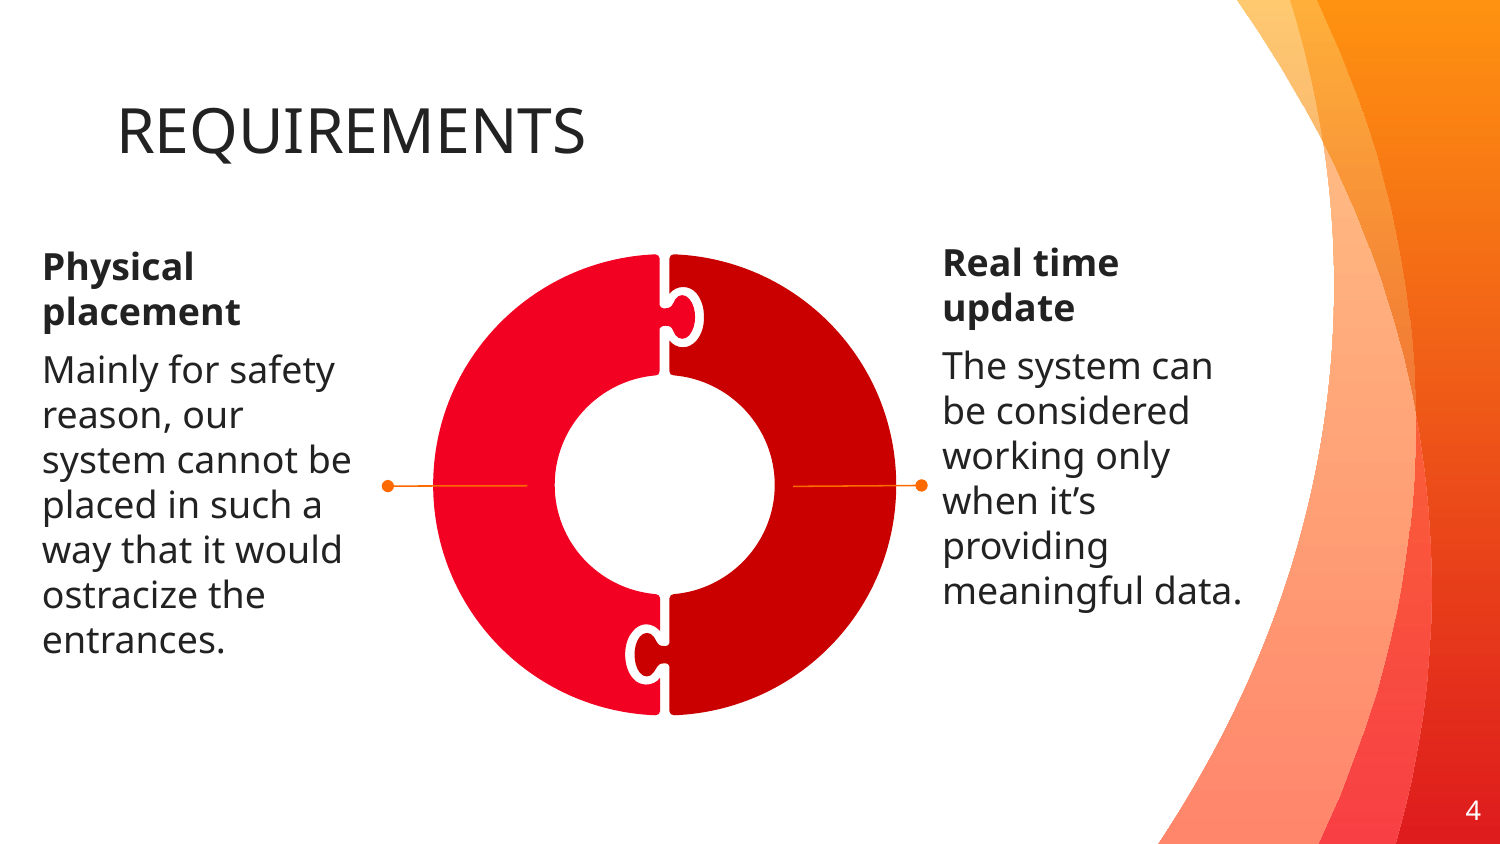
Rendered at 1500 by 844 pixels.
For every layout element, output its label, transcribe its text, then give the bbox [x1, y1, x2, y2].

list Physical placement Mainly for safety reason, our system cannot be placed in such a way that it would ostracize the entrances. [41, 243, 354, 729]
slide_number ‹#› [1391, 779, 1482, 844]
title REQUIREMENTS [116, 44, 1147, 167]
list Real time update The system can be considered working only when it’s providing meaningful data. [942, 239, 1255, 726]
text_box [432, 254, 897, 716]
